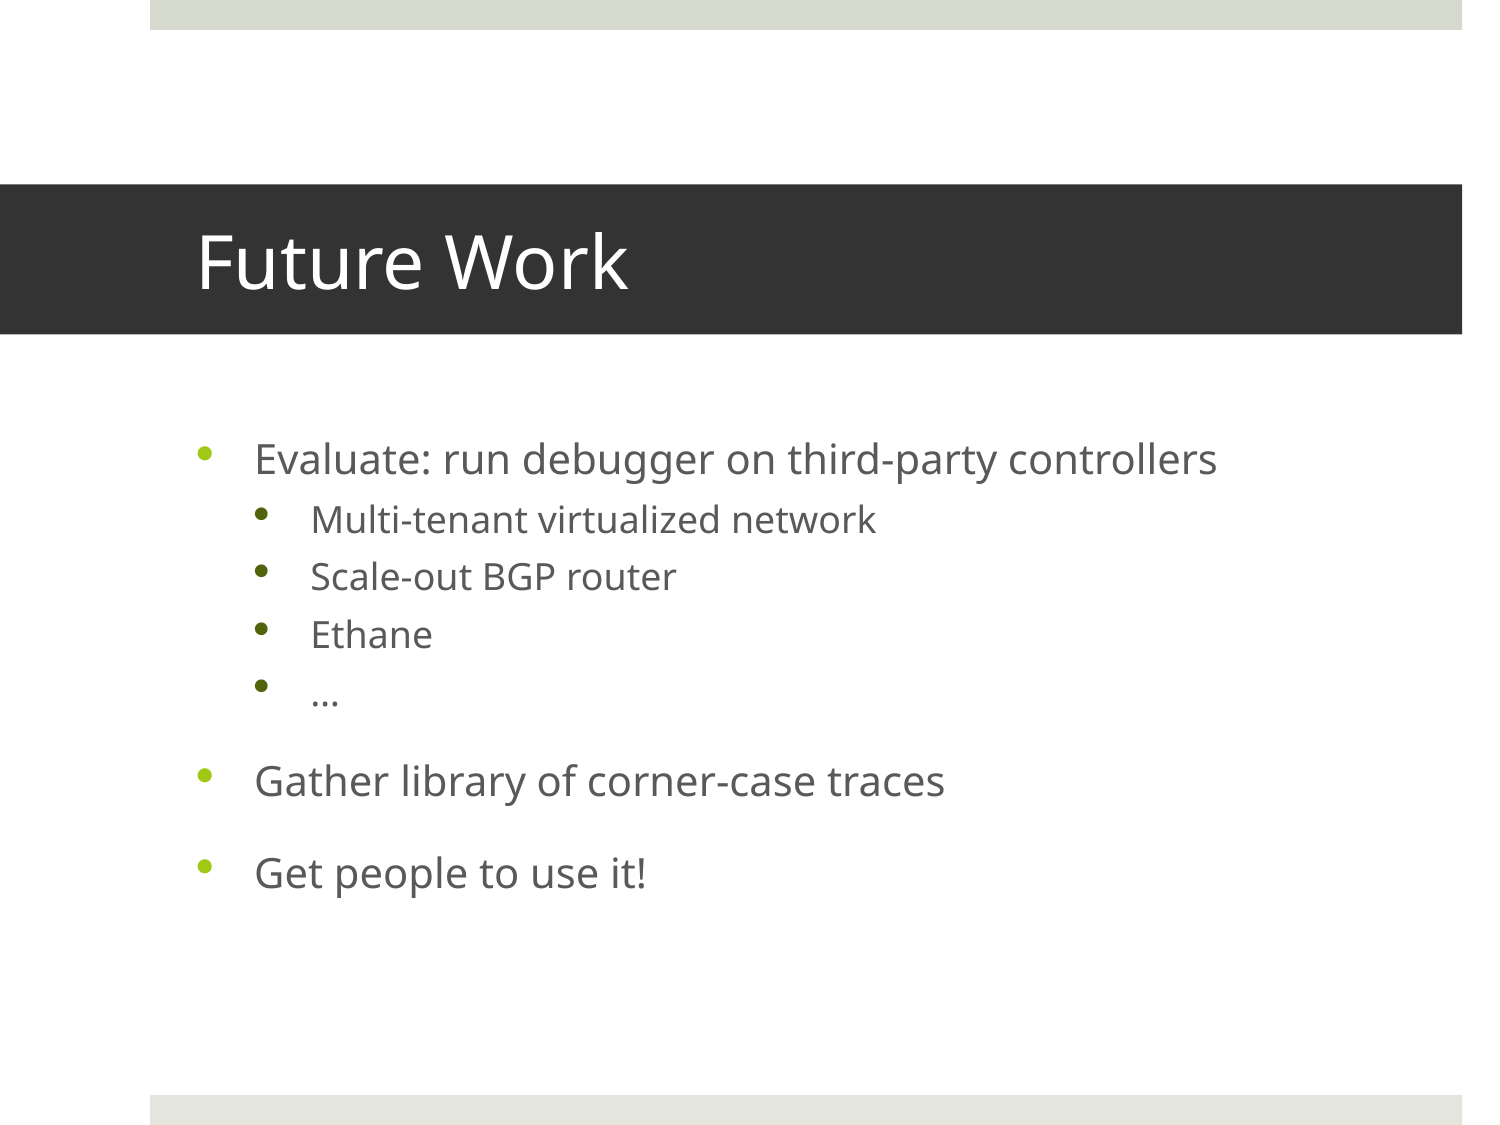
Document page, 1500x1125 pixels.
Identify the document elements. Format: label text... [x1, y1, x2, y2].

title Future Work [0, 184, 1463, 335]
list Evaluate: run debugger on third-party controllers Multi-tenant virtualized network Scale-out BGP router Ethane … Gather library of corner-case traces Get people to use it! [182, 425, 1432, 1028]
